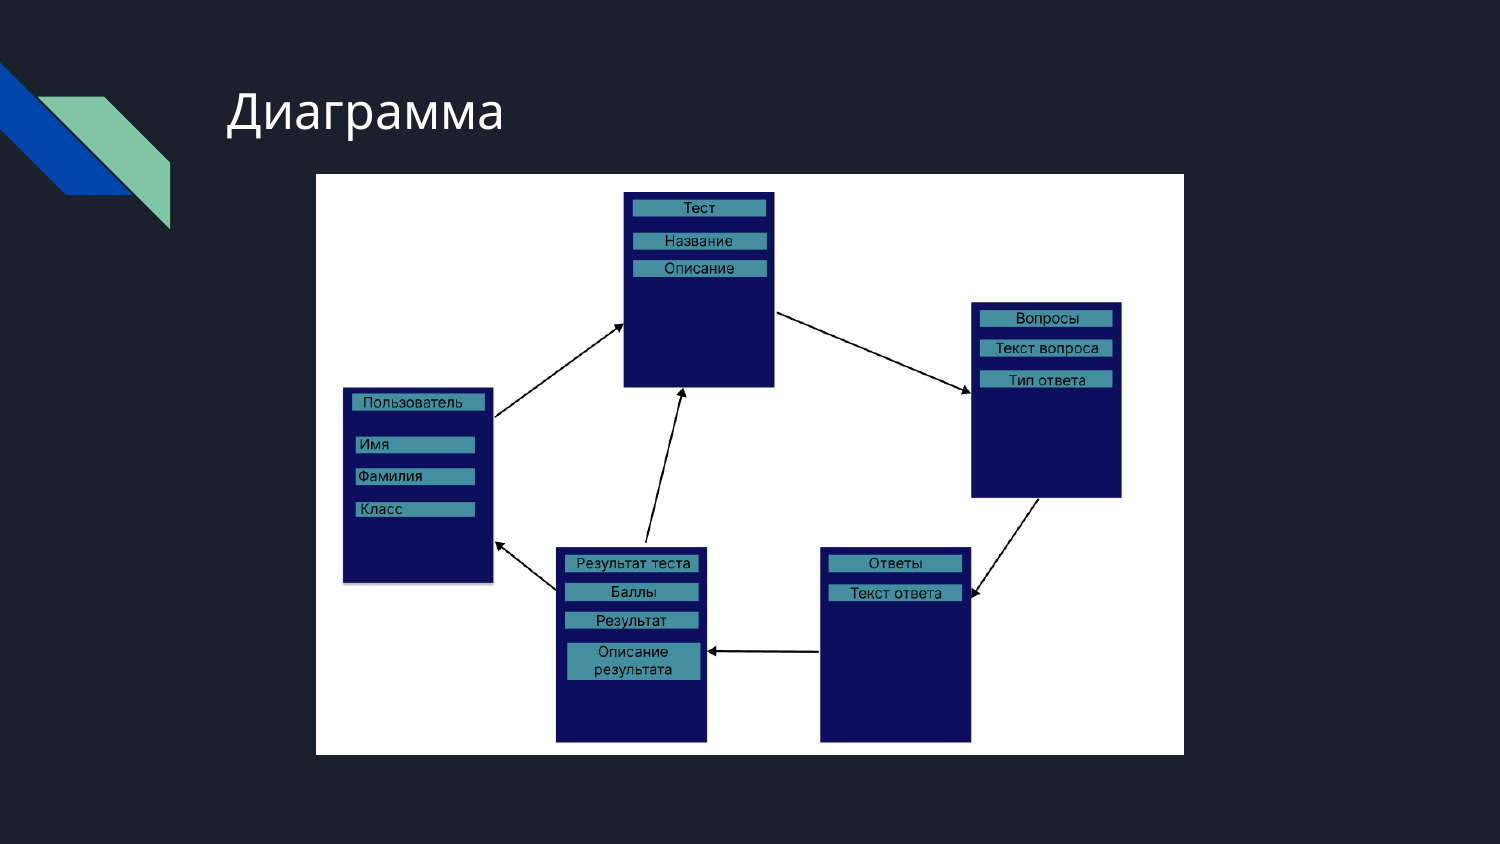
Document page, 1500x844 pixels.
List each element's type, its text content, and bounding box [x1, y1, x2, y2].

title Диаграмма [212, 64, 1368, 215]
picture [316, 174, 1184, 755]
